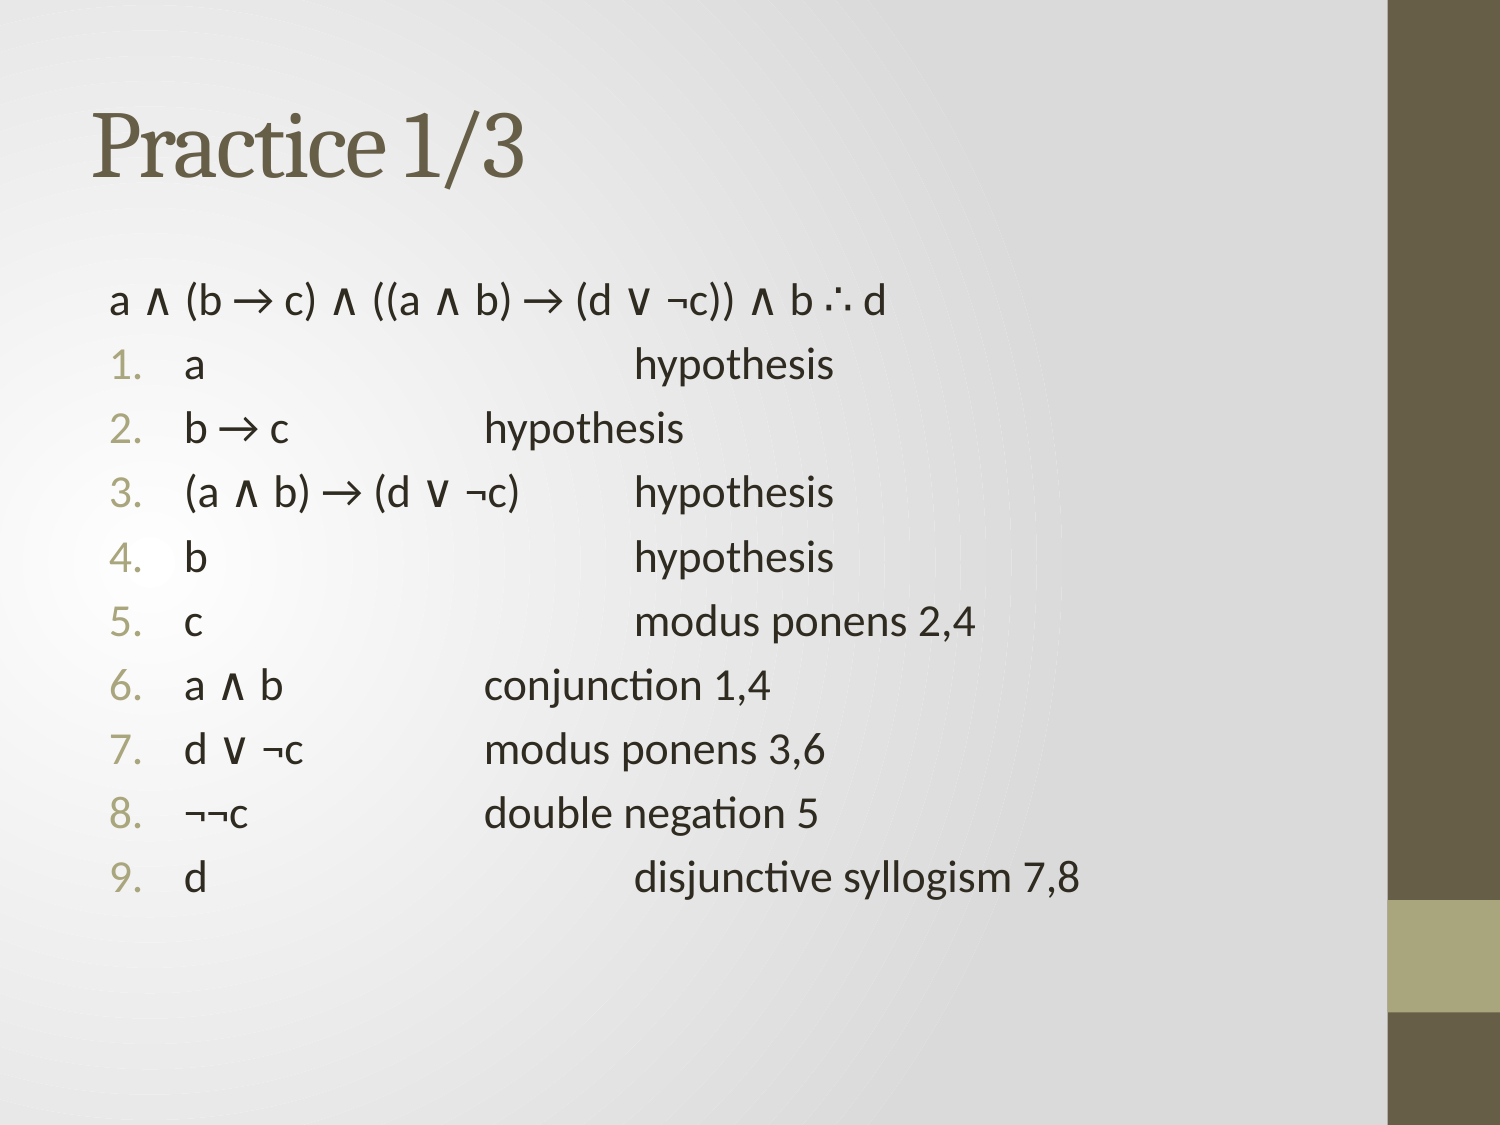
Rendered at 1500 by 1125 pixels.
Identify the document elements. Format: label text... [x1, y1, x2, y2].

title Practice 1/3 [75, 45, 1325, 233]
list a ∧ (b → c) ∧ ((a ∧ b) → (d ∨ ¬c)) ∧ b ∴ d a hypothesis b → c hypothesis (a ∧ b) → (d ∨ ¬c) hypothesis b hypothesis c modus ponens 2,4 a ∧ b conjunction 1,4 d ∨ ¬c modus ponens 3,6 ¬¬c double negation 5 d disjunctive syllogism 7,8 [75, 262, 1325, 1050]
